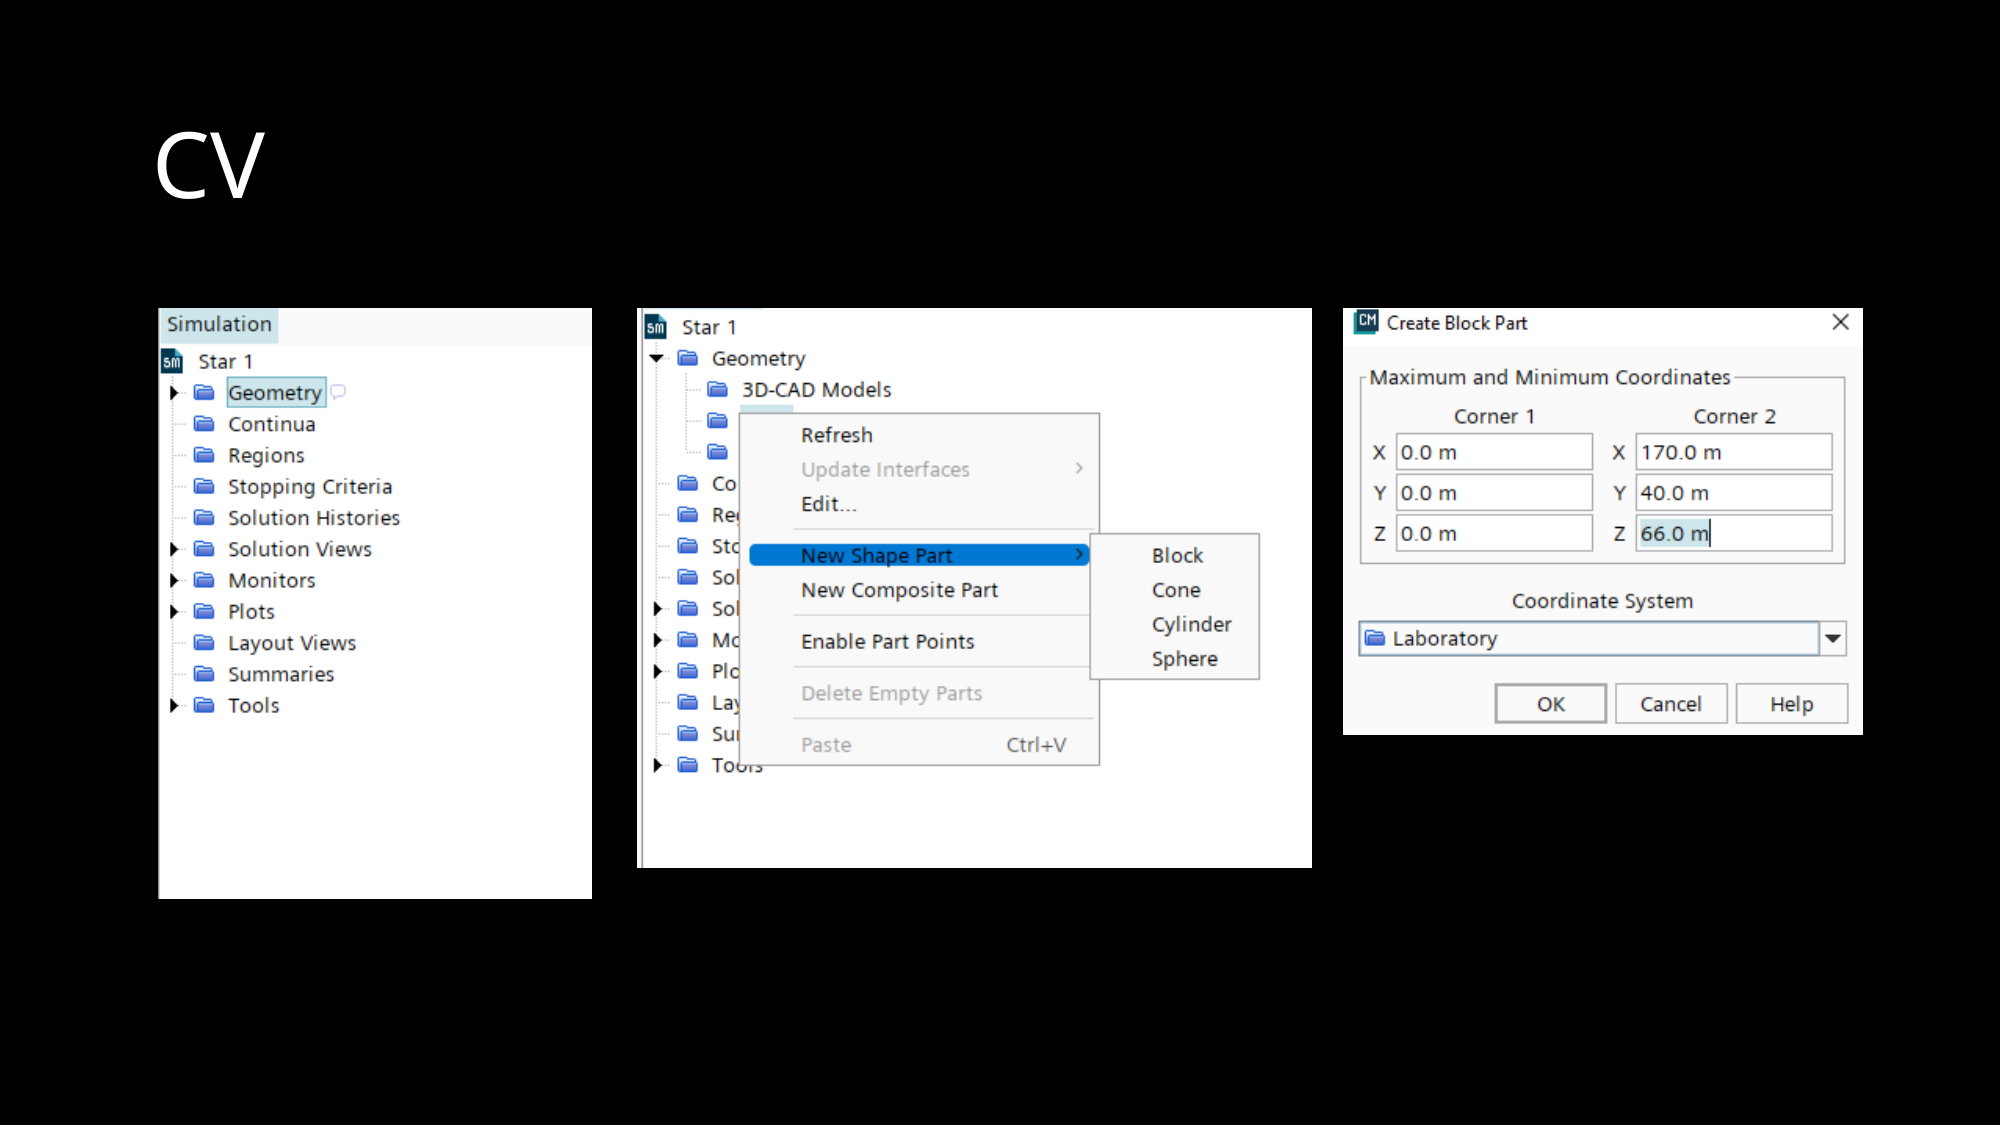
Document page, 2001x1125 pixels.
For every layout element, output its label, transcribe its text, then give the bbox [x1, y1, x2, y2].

picture [1343, 307, 1863, 736]
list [637, 307, 1312, 868]
title CV [137, 59, 1863, 278]
picture [157, 307, 592, 900]
